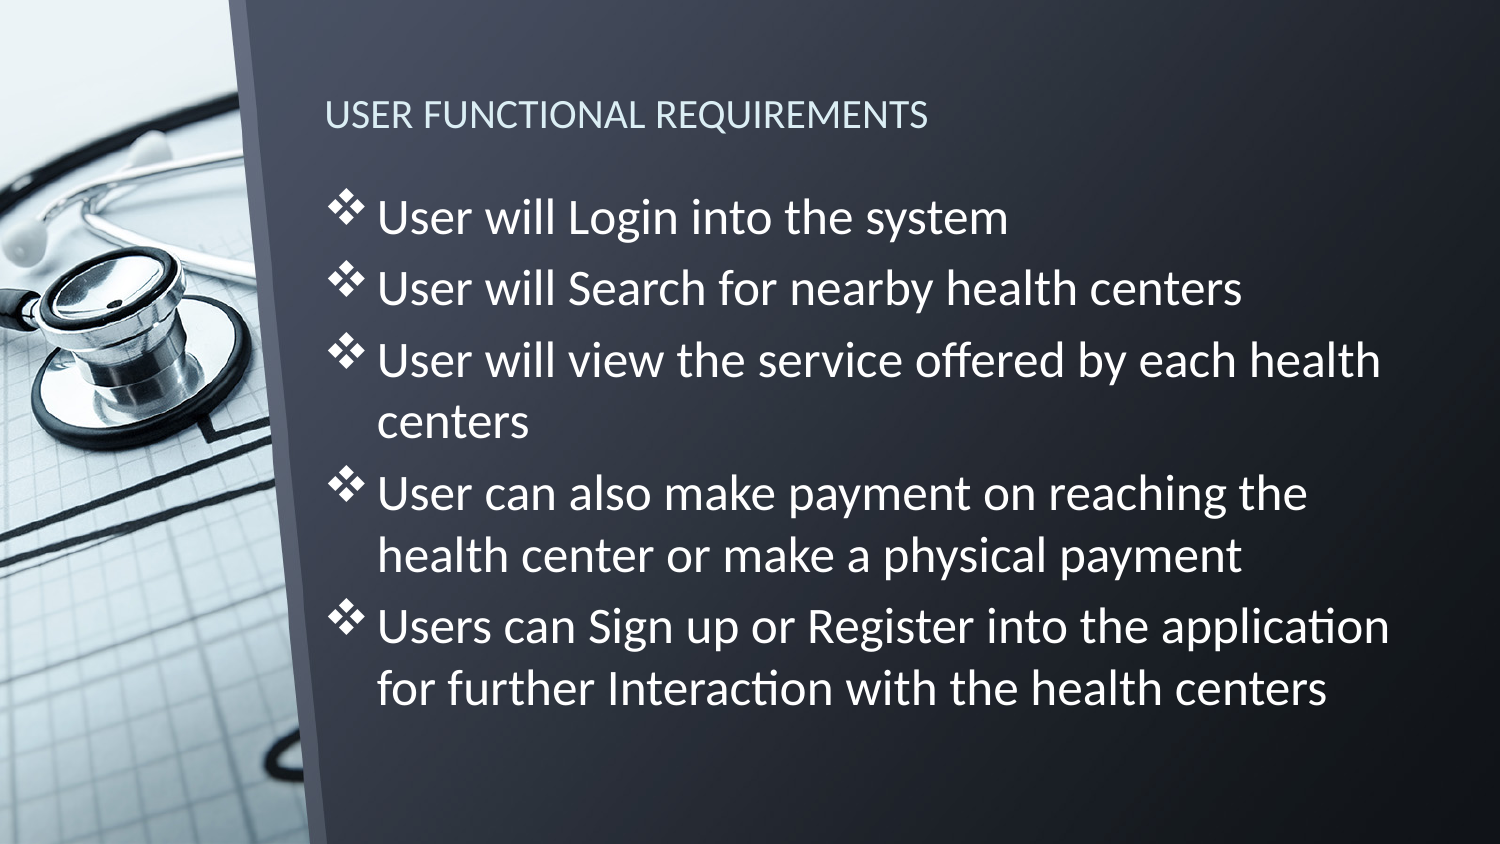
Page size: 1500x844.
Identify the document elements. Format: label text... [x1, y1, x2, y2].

list User will Login into the system User will Search for nearby health centers User will view the service offered by each health centers User can also make payment on reaching the health center or make a physical payment Users can Sign up or Register into the application for further Interaction with the health centers [308, 175, 1433, 770]
title USER FUNCTIONAL REQUIREMENTS [309, 52, 1430, 172]
picture [0, 0, 1500, 844]
